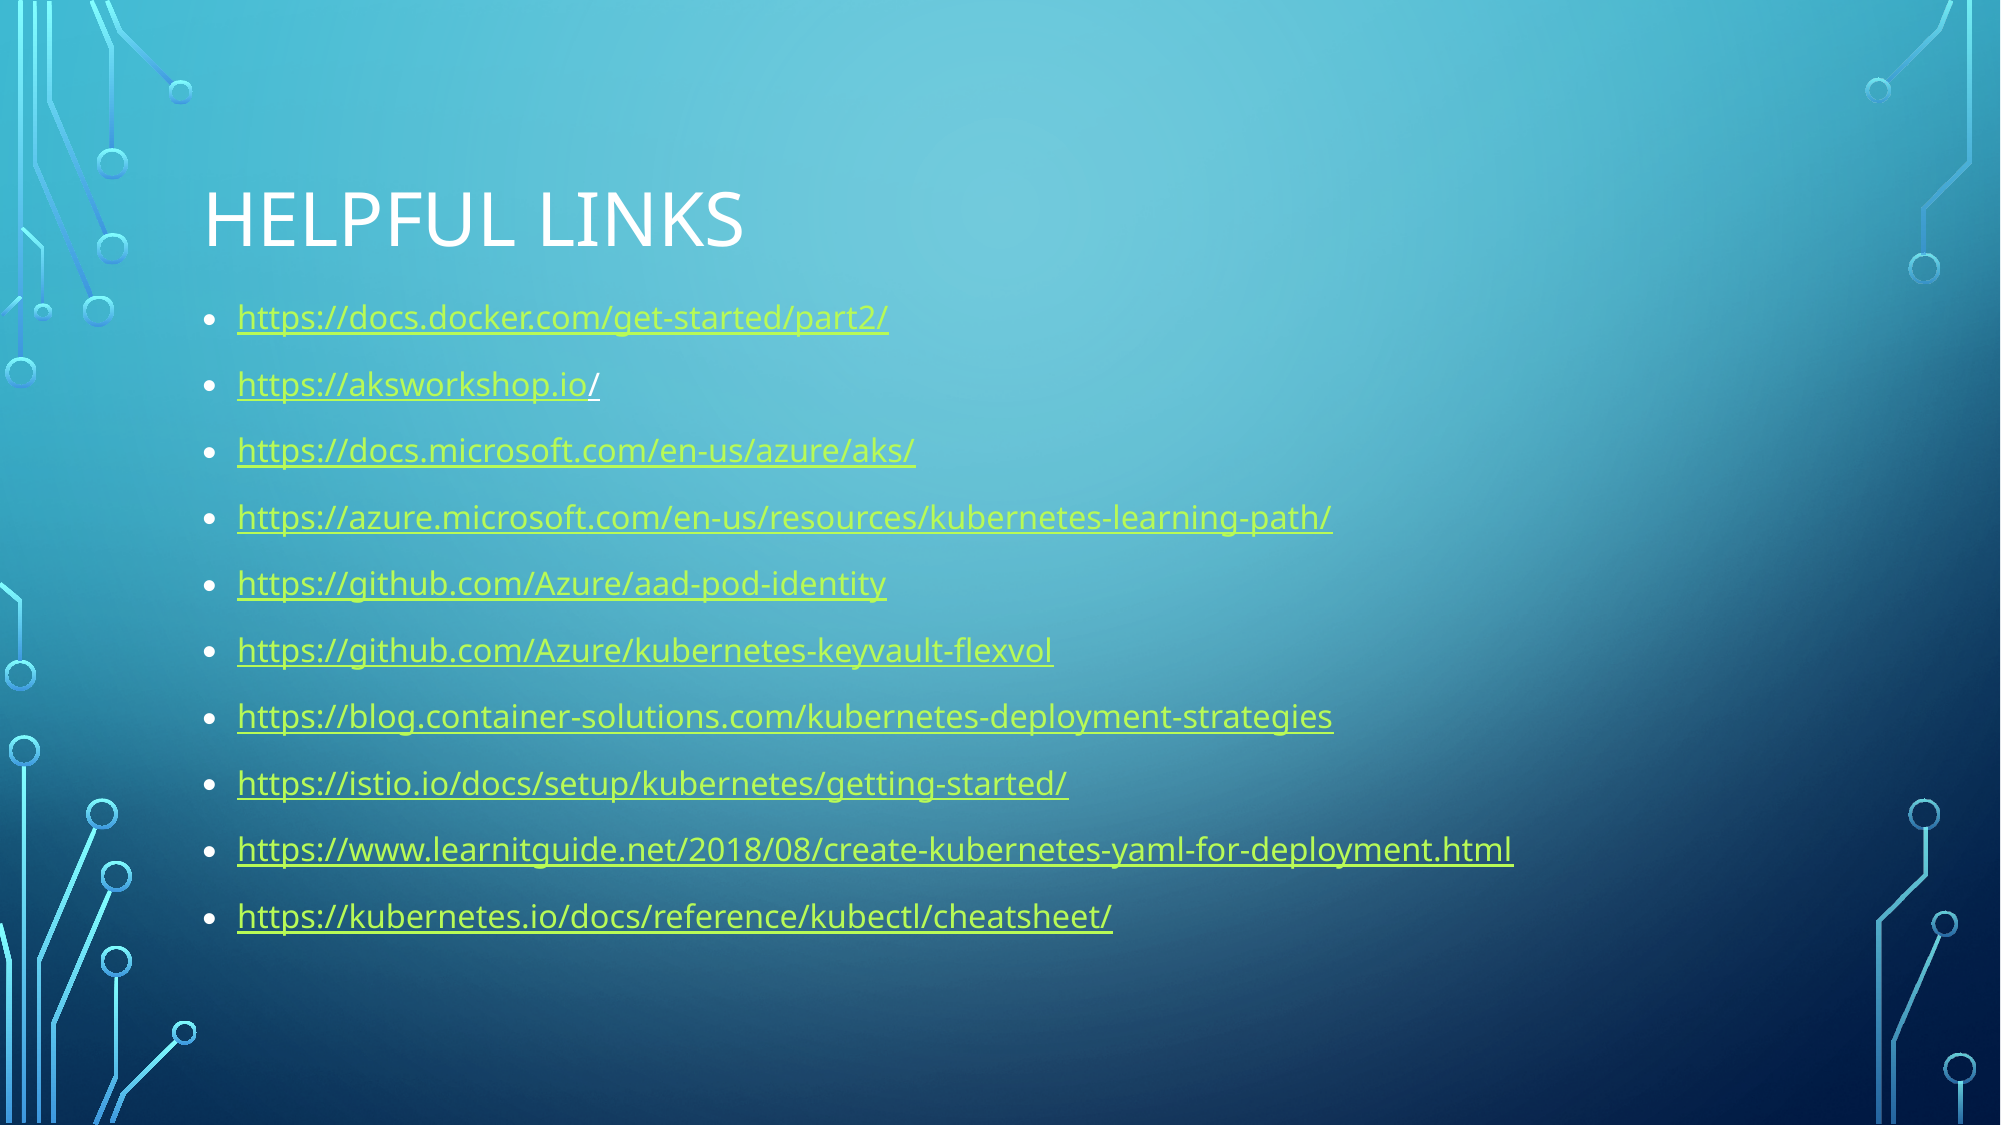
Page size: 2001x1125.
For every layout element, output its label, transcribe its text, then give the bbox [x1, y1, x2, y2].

title HelpFUL links [187, 101, 1813, 280]
list https://docs.docker.com/get-started/part2/ https://aksworkshop.io/ https://docs.microsoft.com/en-us/azure/aks/ https://azure.microsoft.com/en-us/resources/kubernetes-learning-path/ https://github.com/Azure/aad-pod-identity https://github.com/Azure/kubernetes-keyvault-flexvol https://blog.container-solutions.com/kubernetes-deployment-strategies https://istio.io/docs/setup/kubernetes/getting-started/ https://www.learnitguide.net/2018/08/create-kubernetes-yaml-for-deployment.html https://kubernetes.io/docs/reference/kubectl/cheatsheet/ [187, 280, 1813, 950]
